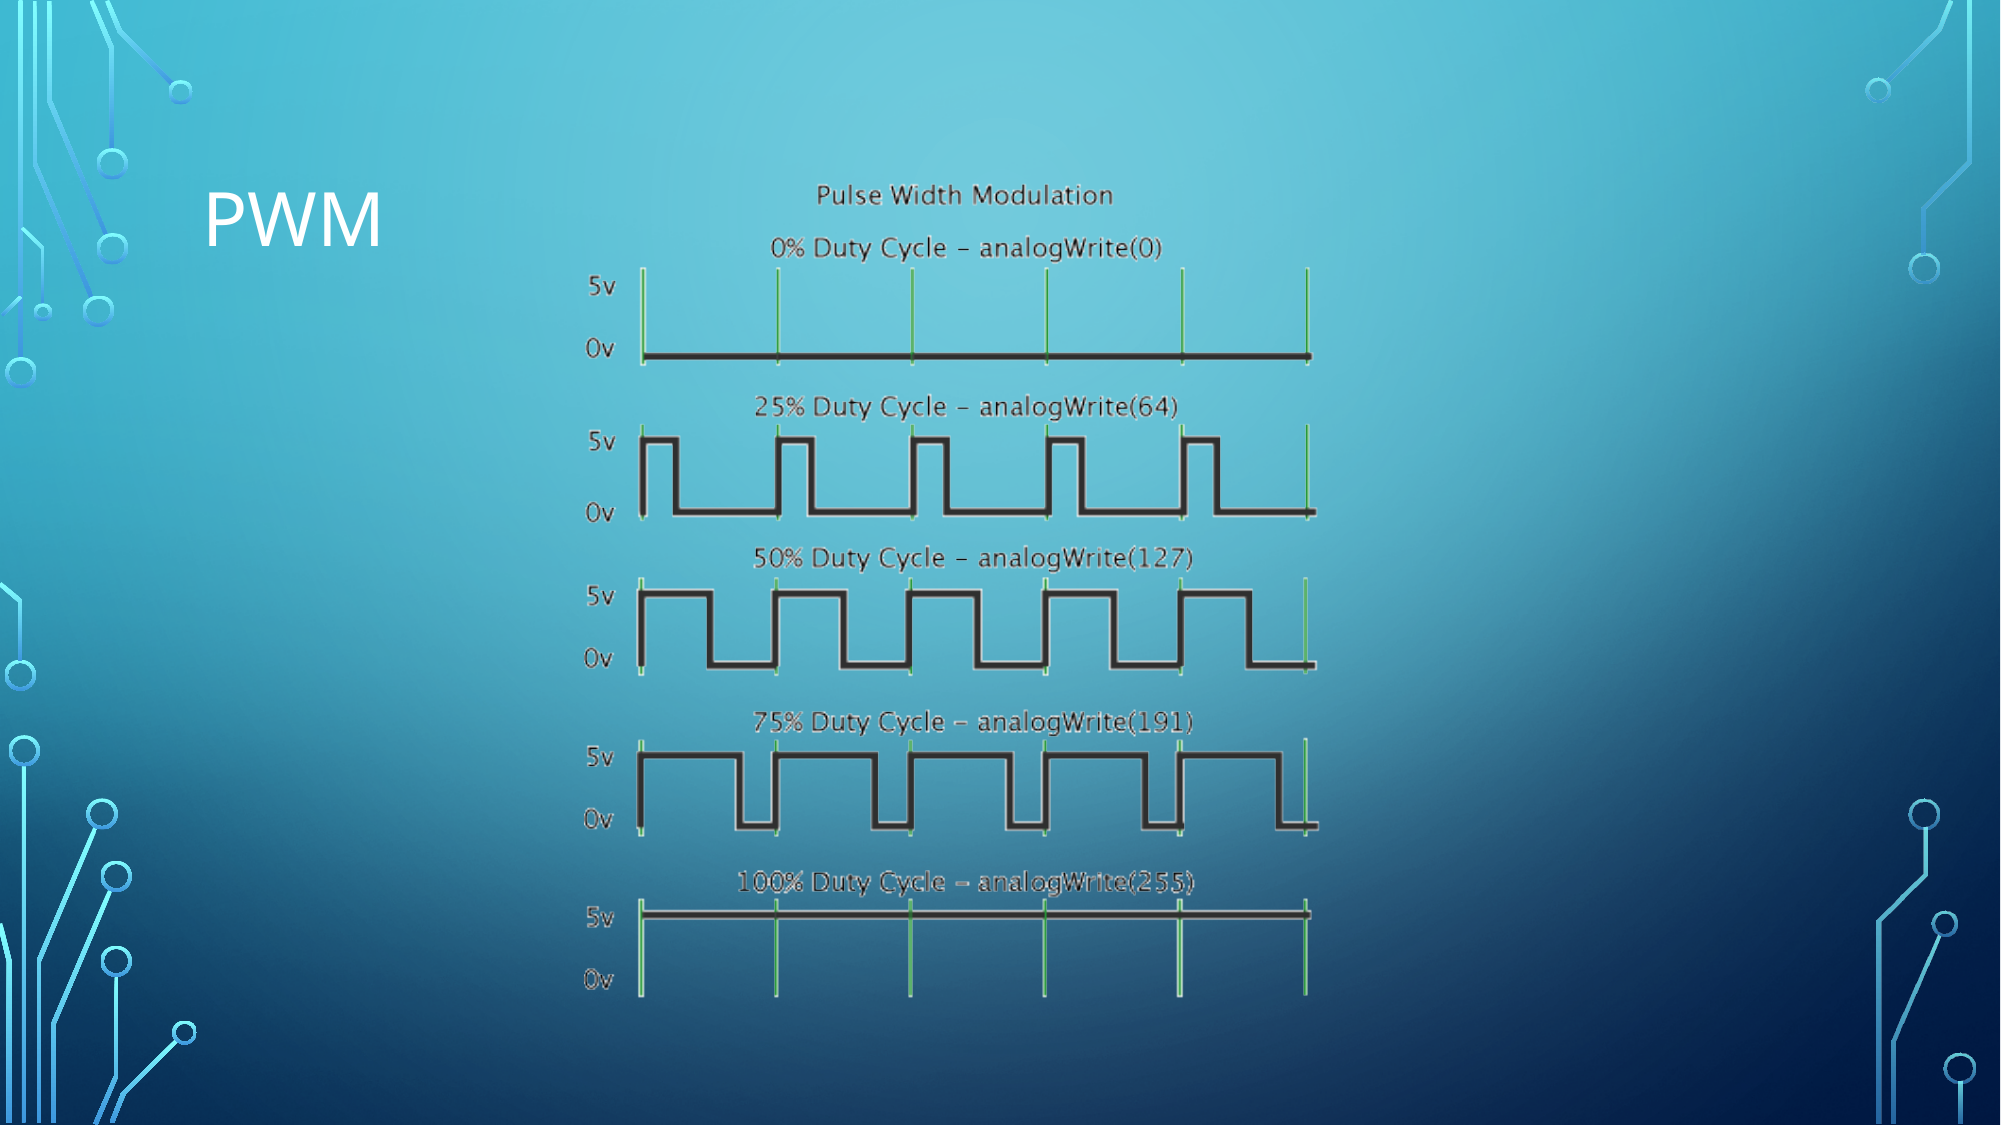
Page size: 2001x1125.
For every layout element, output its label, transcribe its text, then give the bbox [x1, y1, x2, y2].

title PWM [187, 101, 1813, 344]
picture [584, 179, 1341, 1008]
